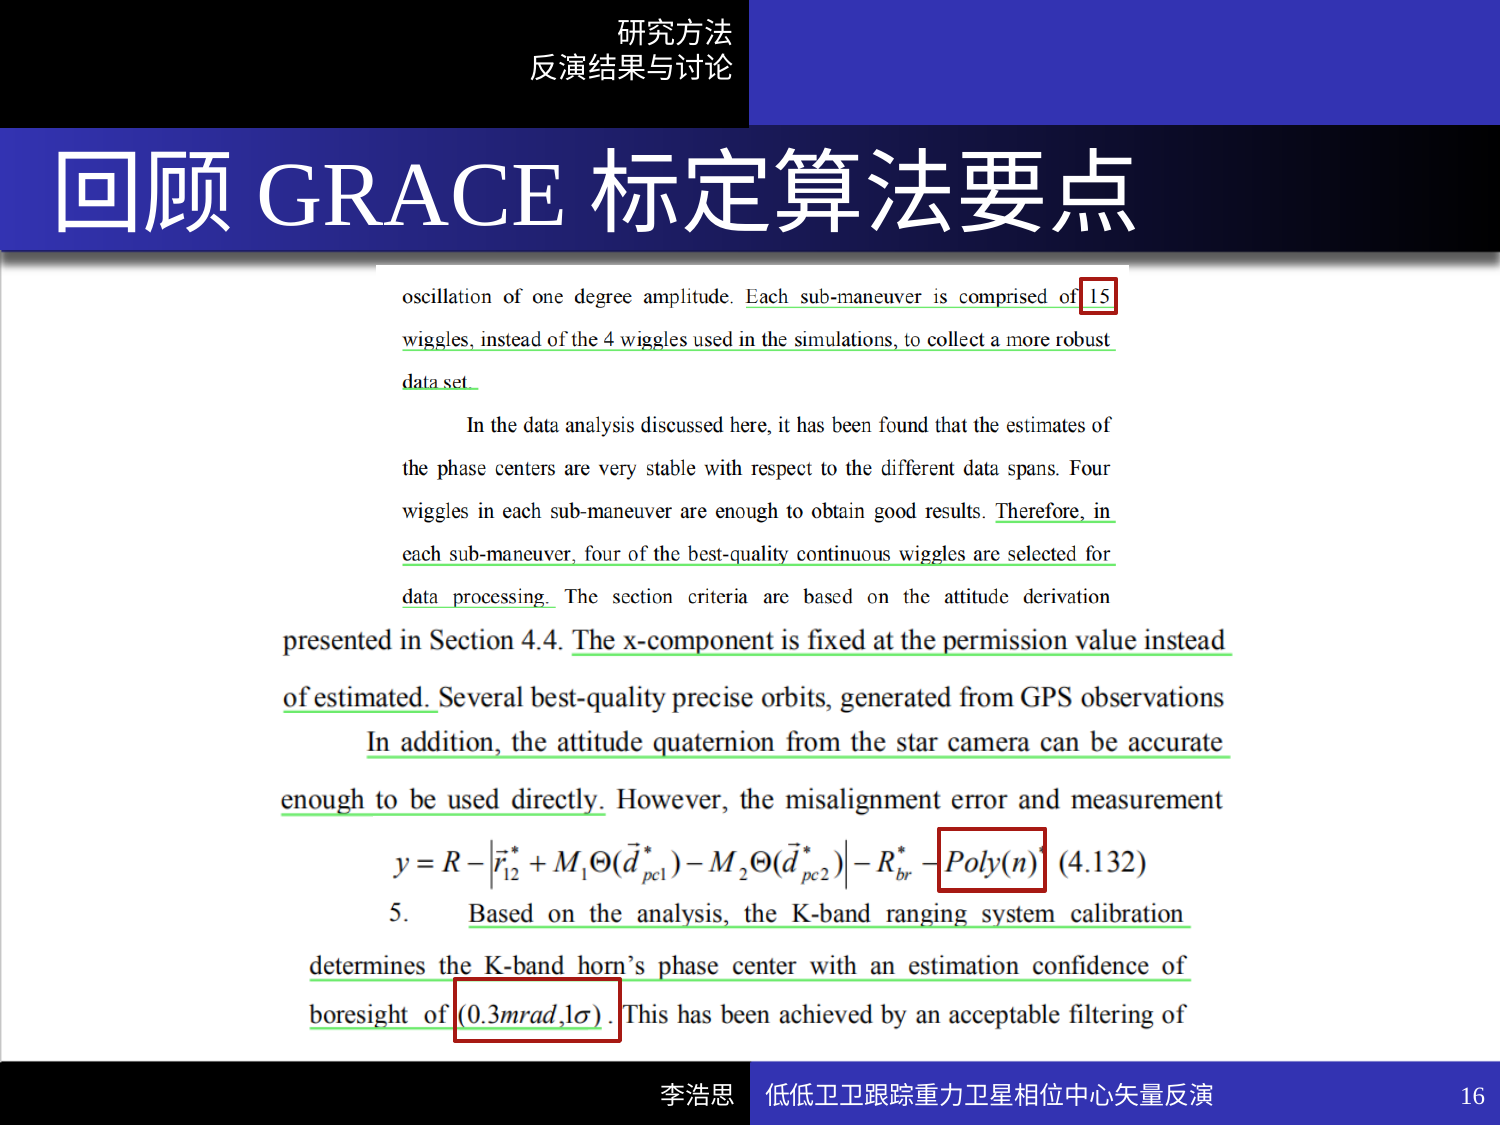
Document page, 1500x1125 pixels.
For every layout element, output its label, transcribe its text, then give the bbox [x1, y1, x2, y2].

title 回顾GRACE标定算法要点 [5, 127, 1485, 251]
slide_number 16 [1325, 1065, 1500, 1125]
footer 低低卫卫跟踪重力卫星相位中心矢量反演 [750, 1065, 1325, 1125]
picture [0, 250, 1500, 1062]
